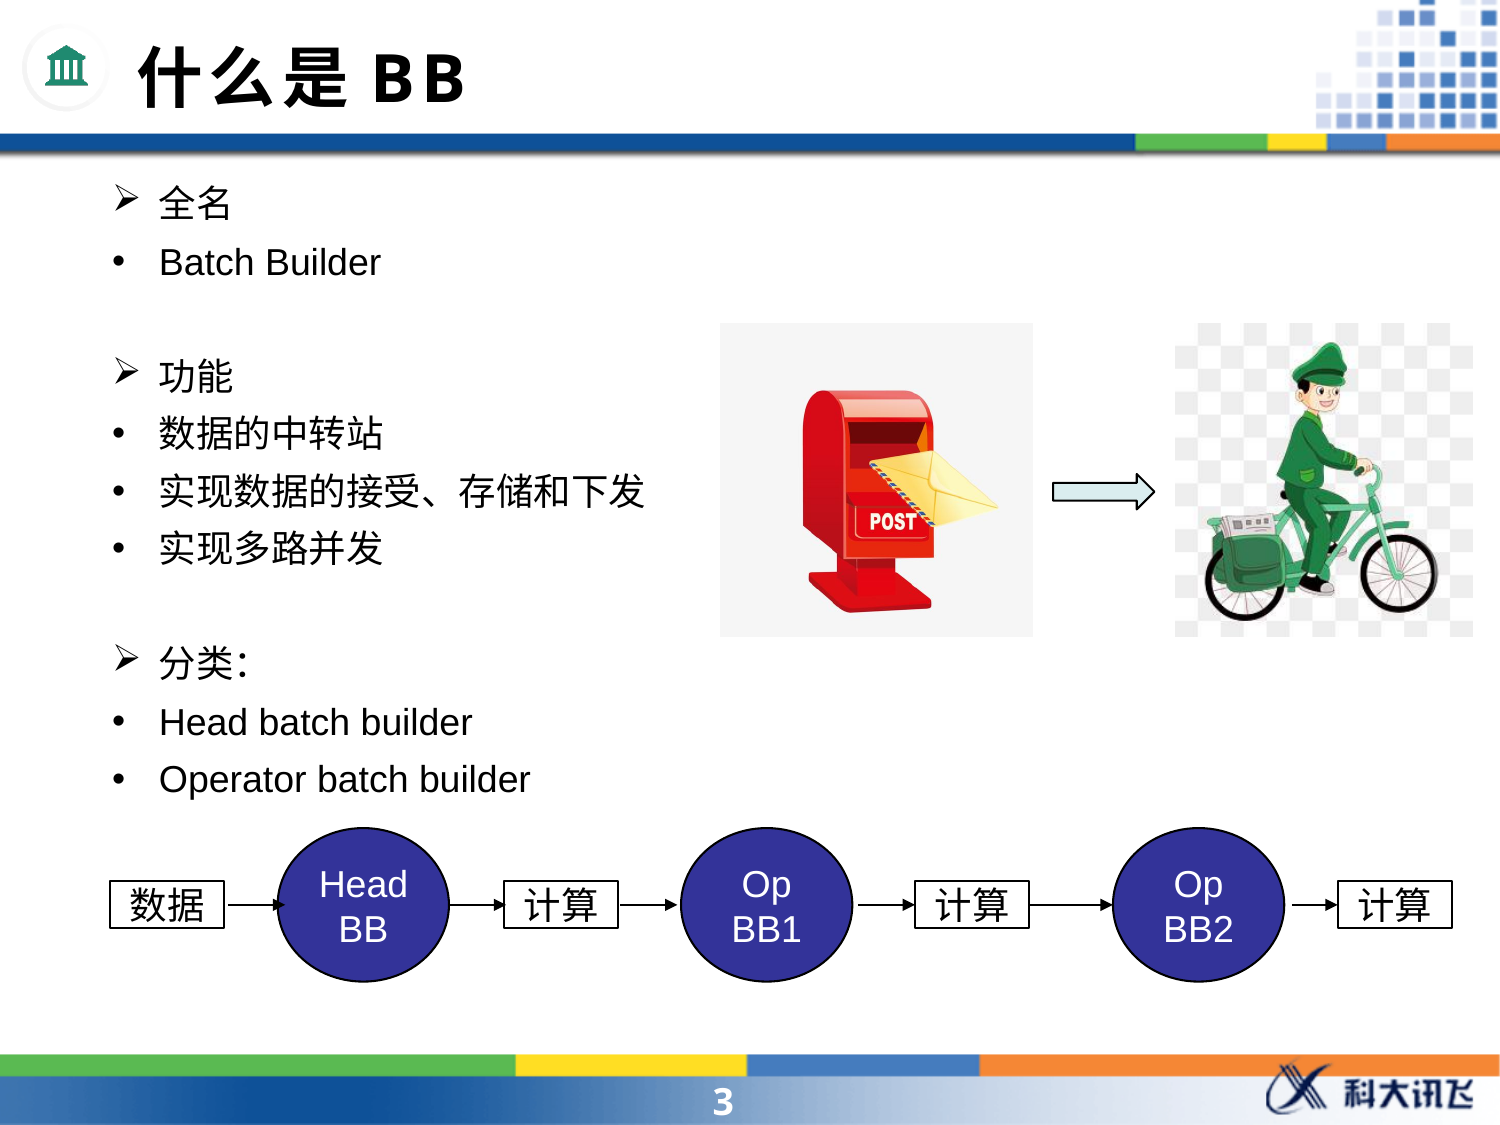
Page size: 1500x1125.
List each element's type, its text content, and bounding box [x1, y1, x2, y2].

text_box [1053, 473, 1155, 510]
text_box 全名 Batch Builder 功能 数据的中转站 实现数据的接受、存储和下发 实现多路并发 分类： Head batch builder Operator batch builder [22, 172, 1477, 1038]
picture [0, 0, 1500, 1125]
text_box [109, 827, 1453, 982]
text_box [22, 23, 480, 125]
